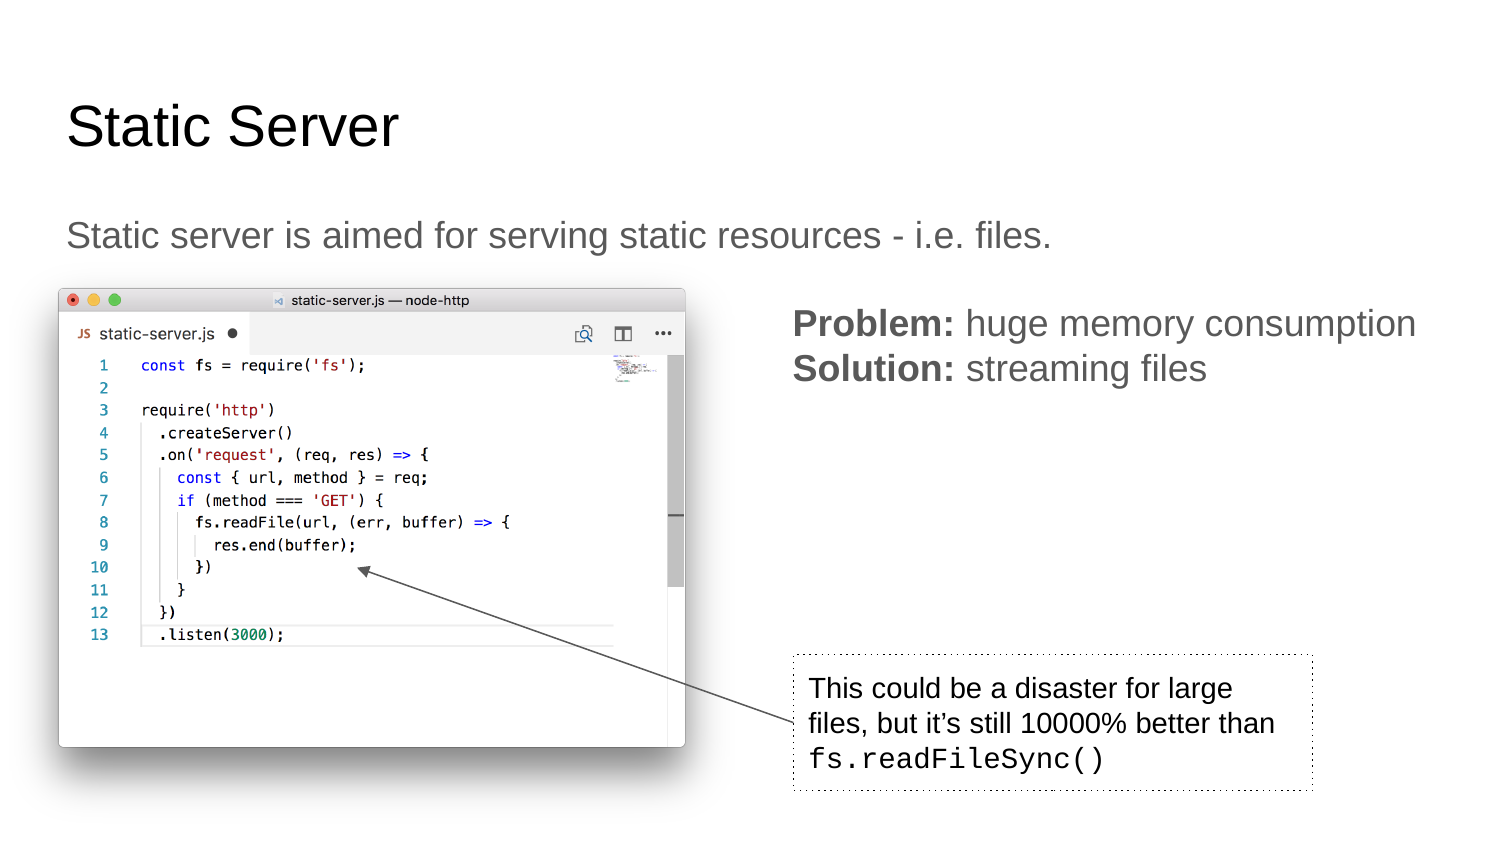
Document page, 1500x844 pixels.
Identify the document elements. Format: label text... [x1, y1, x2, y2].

title Static Server [51, 72, 1449, 167]
picture [0, 254, 743, 830]
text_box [356, 567, 794, 723]
list Static server is aimed for serving static resources - i.e. files. [51, 189, 1449, 750]
text_box This could be a disaster for large files, but it’s still 10000% better than fs.readFileSync() [793, 654, 1313, 791]
text_box Problem: huge memory consumption Solution: streaming files [777, 284, 1500, 360]
